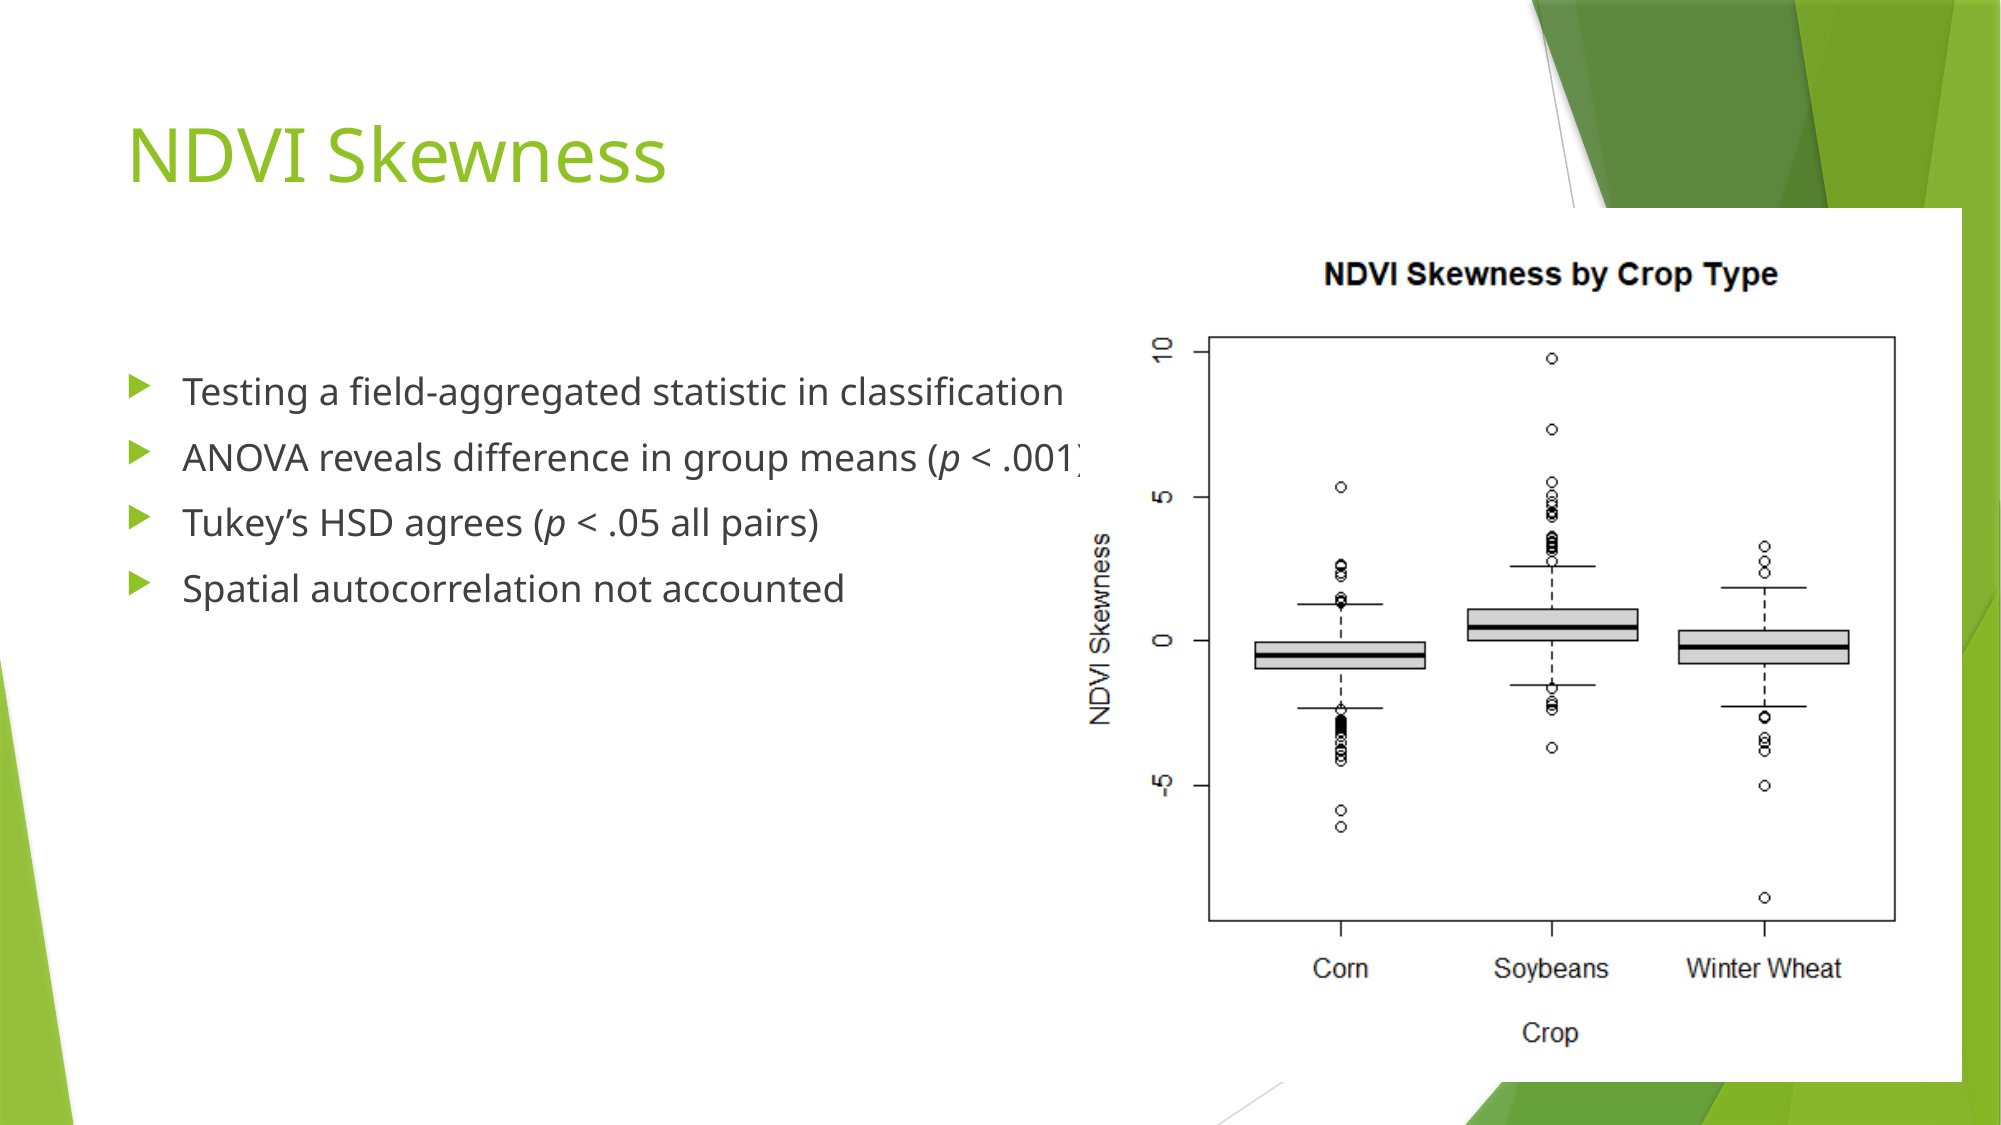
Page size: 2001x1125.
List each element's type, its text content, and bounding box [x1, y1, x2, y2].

picture [1080, 207, 1963, 1082]
title NDVI Skewness [111, 99, 1522, 317]
list Testing a field-aggregated statistic in classification ANOVA reveals difference in group means (p < .001) Tukey’s HSD agrees (p < .05 all pairs) Spatial autocorrelation not accounted [111, 360, 1075, 997]
